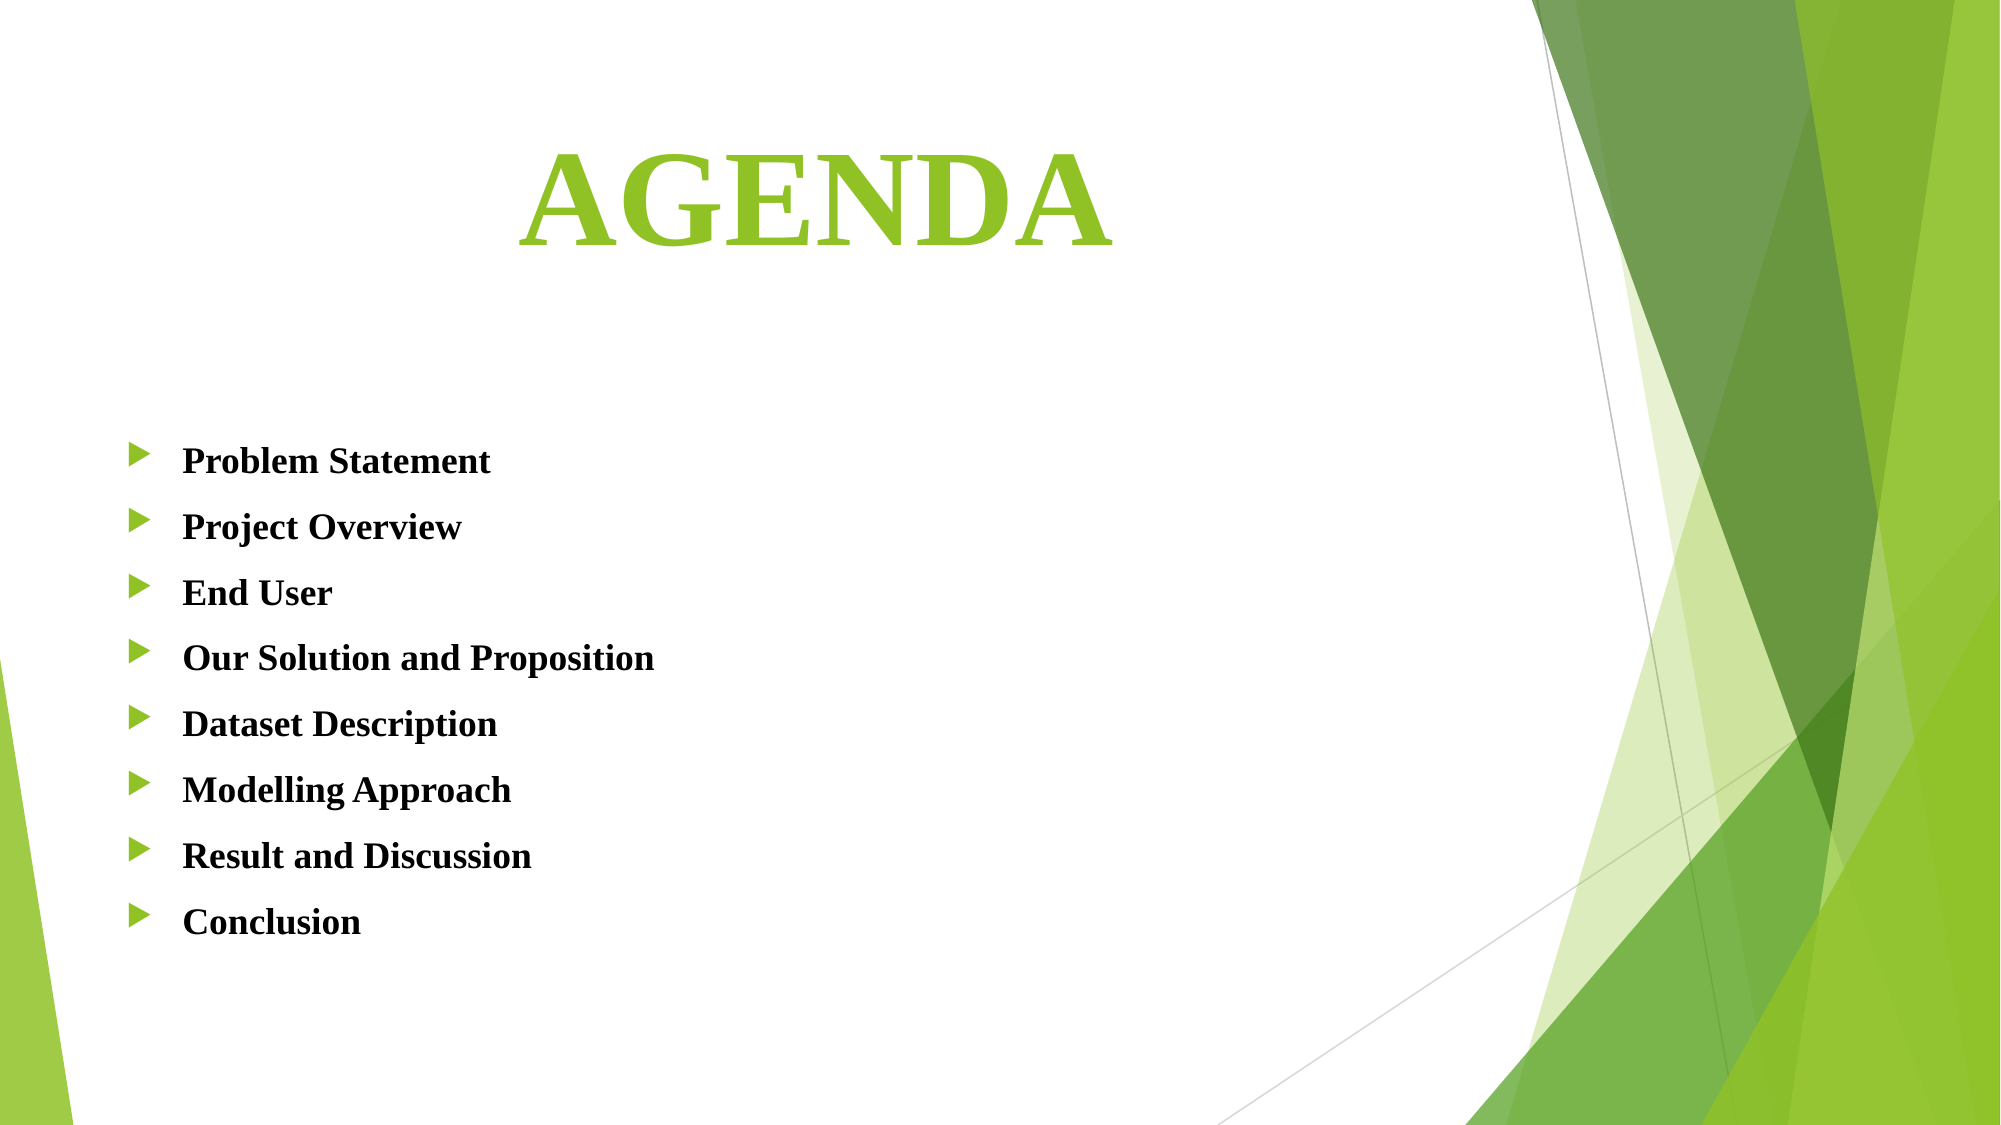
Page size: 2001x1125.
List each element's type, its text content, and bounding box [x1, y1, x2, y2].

list Problem Statement Project Overview End User Our Solution and Proposition Dataset Description Modelling Approach Result and Discussion Conclusion [110, 427, 1522, 992]
title AGENDA [110, 99, 1522, 318]
